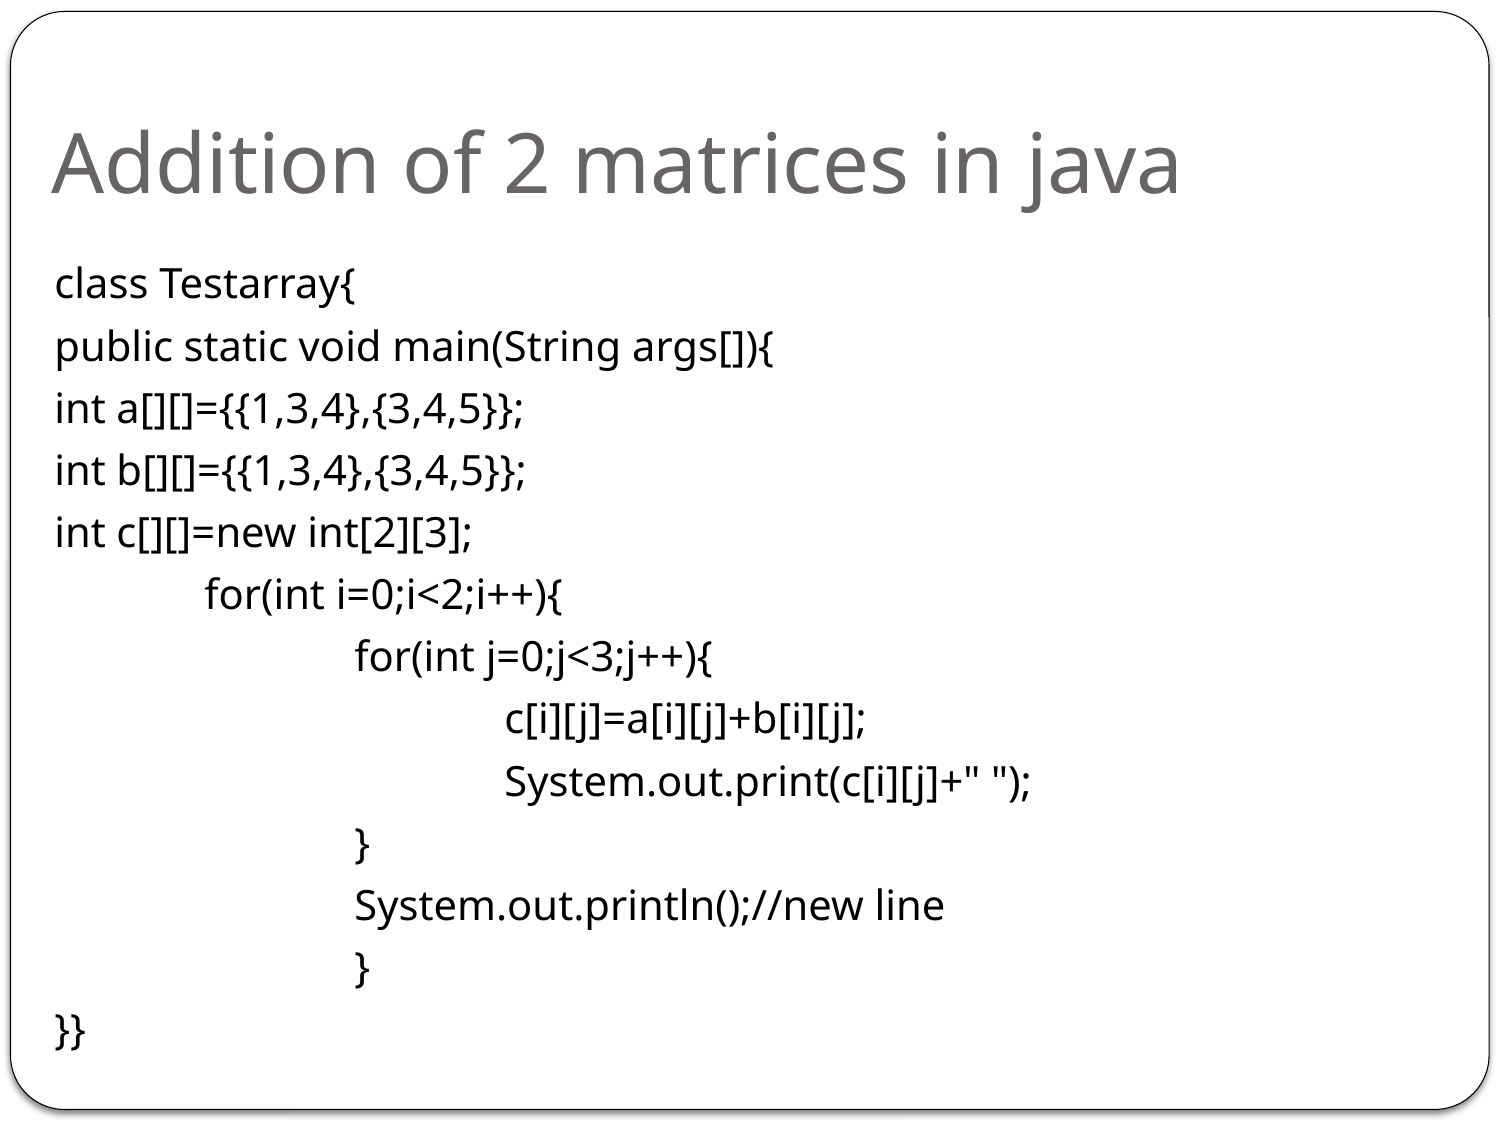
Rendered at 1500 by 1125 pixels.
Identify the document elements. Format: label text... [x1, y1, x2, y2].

list class Testarray{ public static void main(String args[]){ int a[][]={{1,3,4},{3,4,5}}; int b[][]={{1,3,4},{3,4,5}}; int c[][]=new int[2][3]; for(int i=0;i<2;i++){ for(int j=0;j<3;j++){ c[i][j]=a[i][j]+b[i][j]; System.out.print(c[i][j]+" "); } System.out.println();//new line } }} [39, 249, 1428, 1000]
title Addition of 2 matrices in java [36, 37, 1312, 225]
